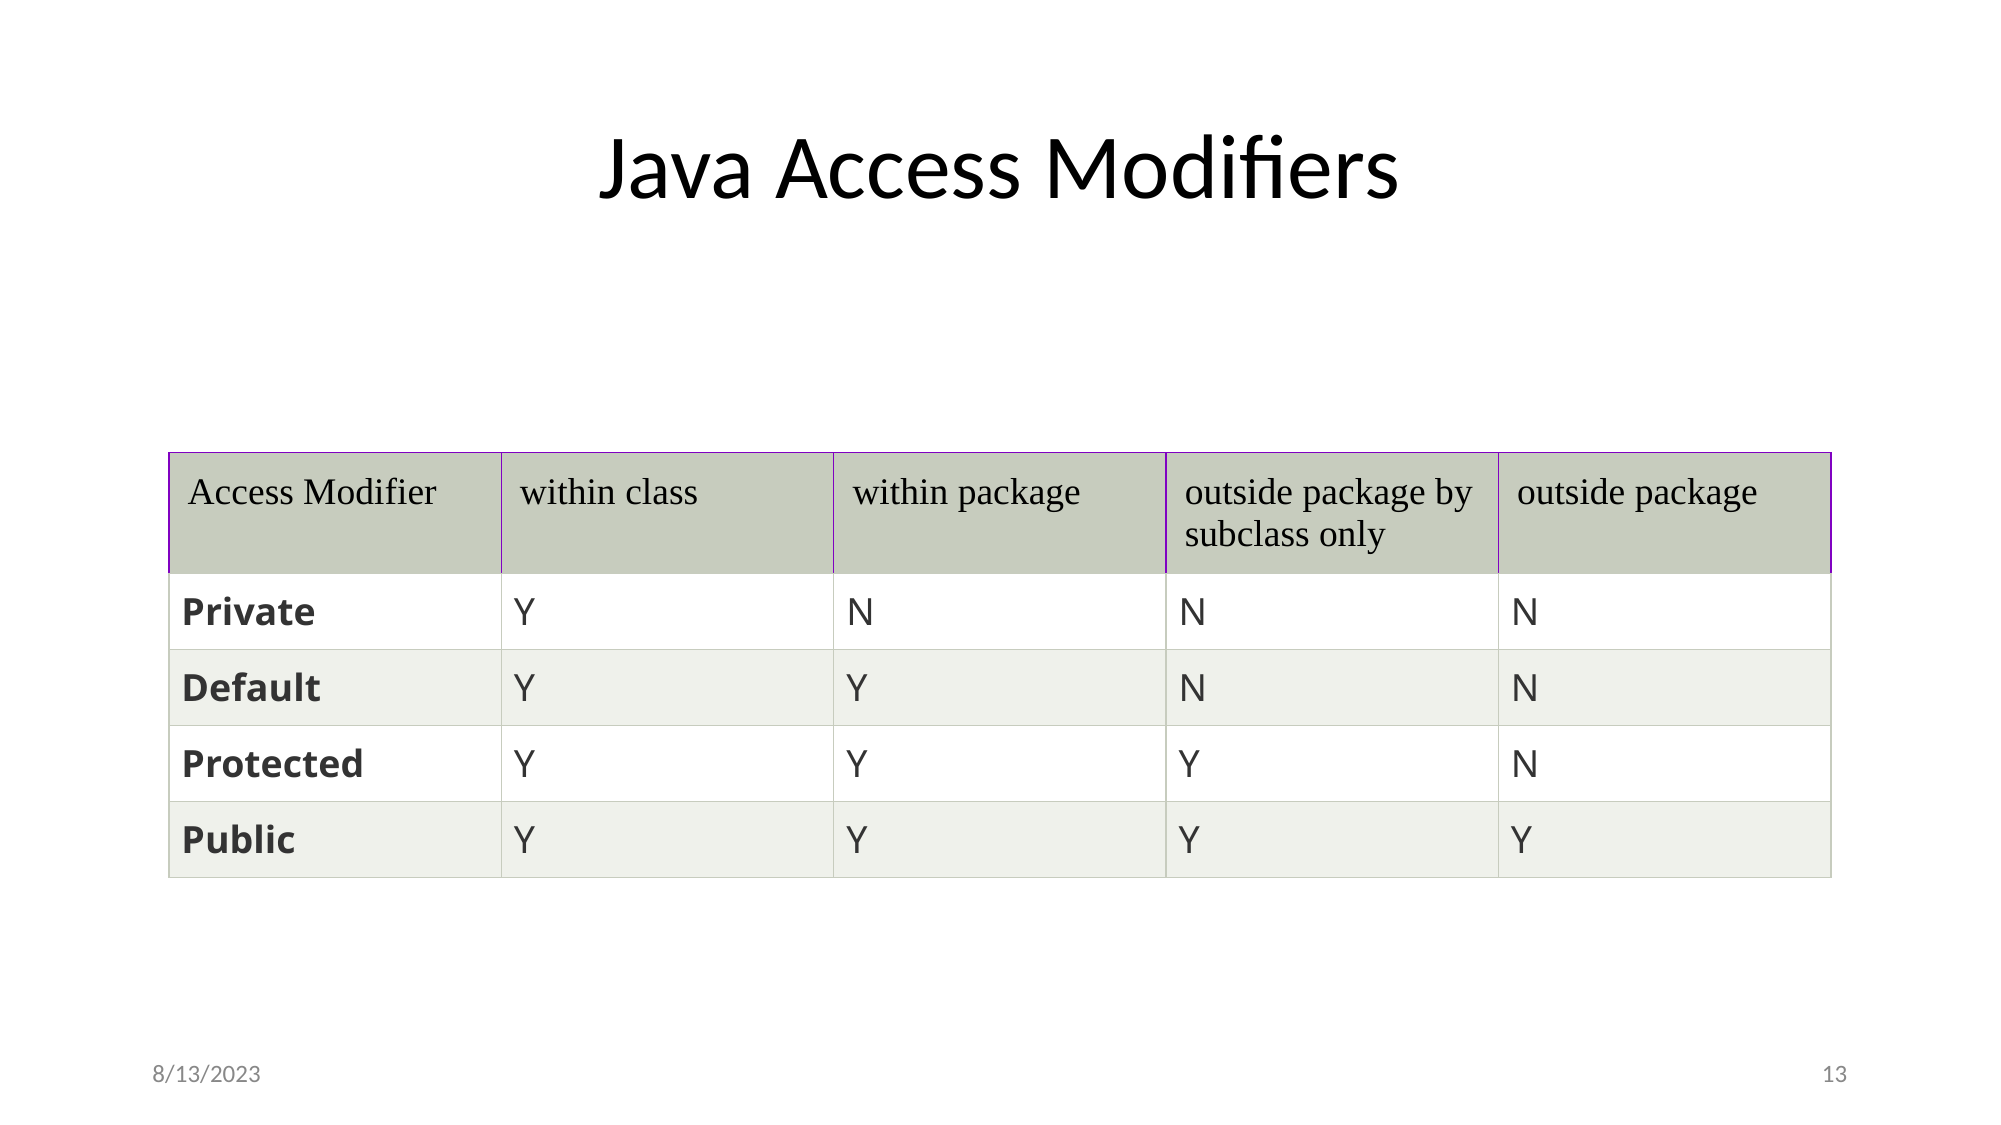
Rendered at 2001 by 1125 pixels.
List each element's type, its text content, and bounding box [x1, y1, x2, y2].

table_header outside package by subclass only [1167, 453, 1498, 573]
table_cell Public [170, 802, 501, 877]
slide_number ‹#› [1412, 1042, 1863, 1103]
table_cell Y [502, 650, 833, 725]
table_cell N [1499, 574, 1830, 649]
table_cell Y [1499, 802, 1830, 877]
table_cell N [1167, 574, 1498, 649]
table_header within class [502, 453, 833, 573]
table_header within package [834, 453, 1165, 573]
table_cell N [1499, 726, 1830, 801]
table_cell Y [1167, 726, 1498, 801]
table_cell Default [170, 650, 501, 725]
table_cell Y [834, 726, 1165, 801]
table_header Access Modifier [170, 453, 501, 573]
table_cell Y [834, 802, 1165, 877]
table_cell Protected [170, 726, 501, 801]
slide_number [137, 1042, 588, 1103]
table_cell N [1499, 650, 1830, 725]
table_cell Y [502, 574, 833, 649]
title Java Access Modifiers [137, 59, 1863, 278]
table_cell Y [834, 650, 1165, 725]
table_cell Y [1167, 802, 1498, 877]
table_cell Y [502, 726, 833, 801]
table_header outside package [1499, 453, 1830, 573]
table_cell Private [170, 574, 501, 649]
table_cell Y [502, 802, 833, 877]
table_cell N [834, 574, 1165, 649]
table_cell N [1167, 650, 1498, 725]
